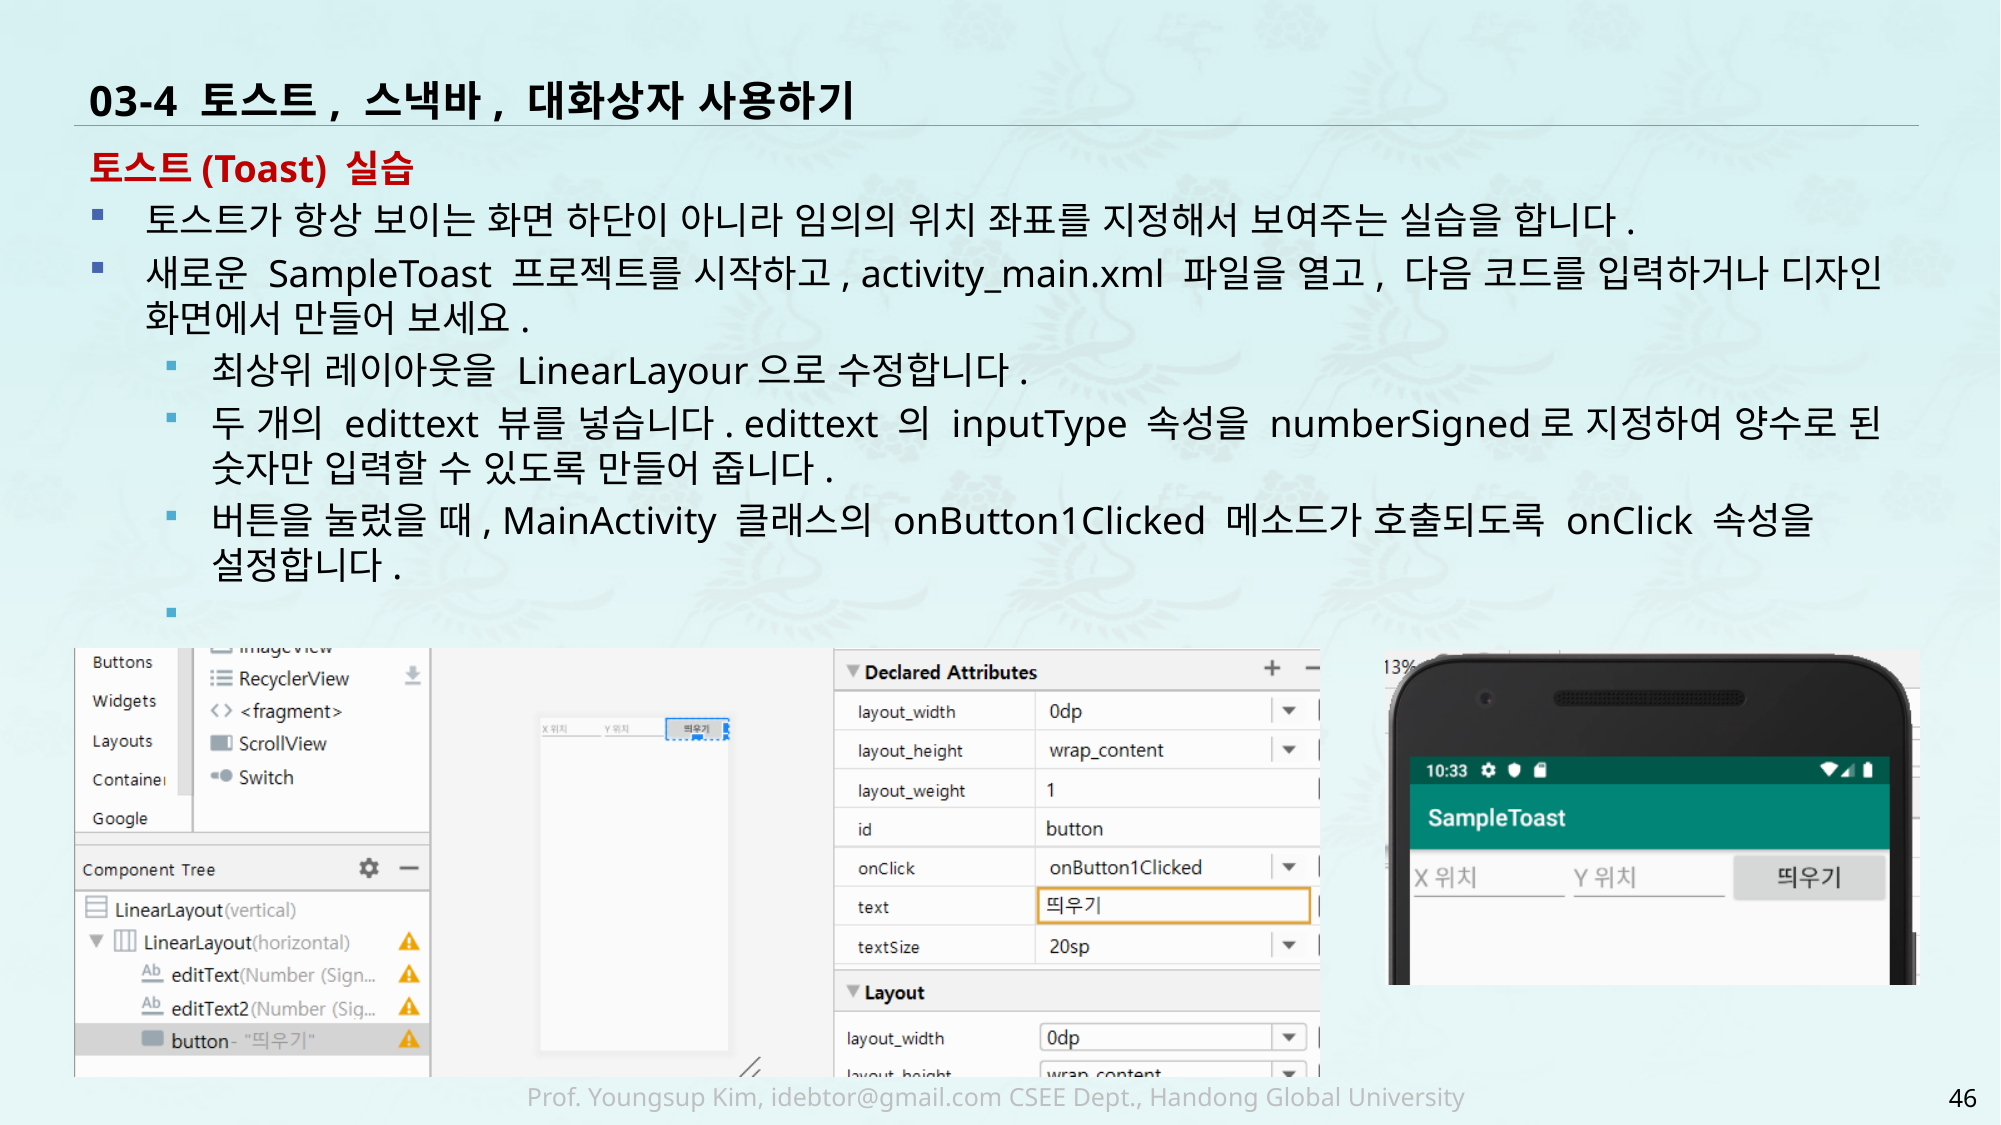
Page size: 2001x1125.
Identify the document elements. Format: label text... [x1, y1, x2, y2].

title 03-4 토스트, 스낵바, 대화상자 사용하기 [74, 62, 1920, 137]
slide_number 46 [1816, 1069, 1993, 1125]
list 토스트(Toast) 실습 토스트가 항상 보이는 화면 하단이 아니라 임의의 위치 좌표를 지정해서 보여주는 실습을 합니다. 새로운 SampleToast 프로젝트를 시작하고, activity_main.xml 파일을 열고, 다음 코드를 입력하거나 디자인 화면에서 만들어 보세요. 최상위 레이아웃을 LinearLayour으로 수정합니다. 두 개의 edittext 뷰를 넣습니다. edittext 의 inputType 속성을 numberSigned로 지정하여 양수로 된 숫자만 입력할 수 있도록 만들어 줍니다. 버튼을 눌렀을 때, MainActivity 클래스의 onButton1Clicked 메소드가 호출되도록 onClick 속성을 설정합니다. [74, 137, 1921, 1066]
picture [1385, 650, 1920, 985]
picture [74, 648, 1320, 1078]
